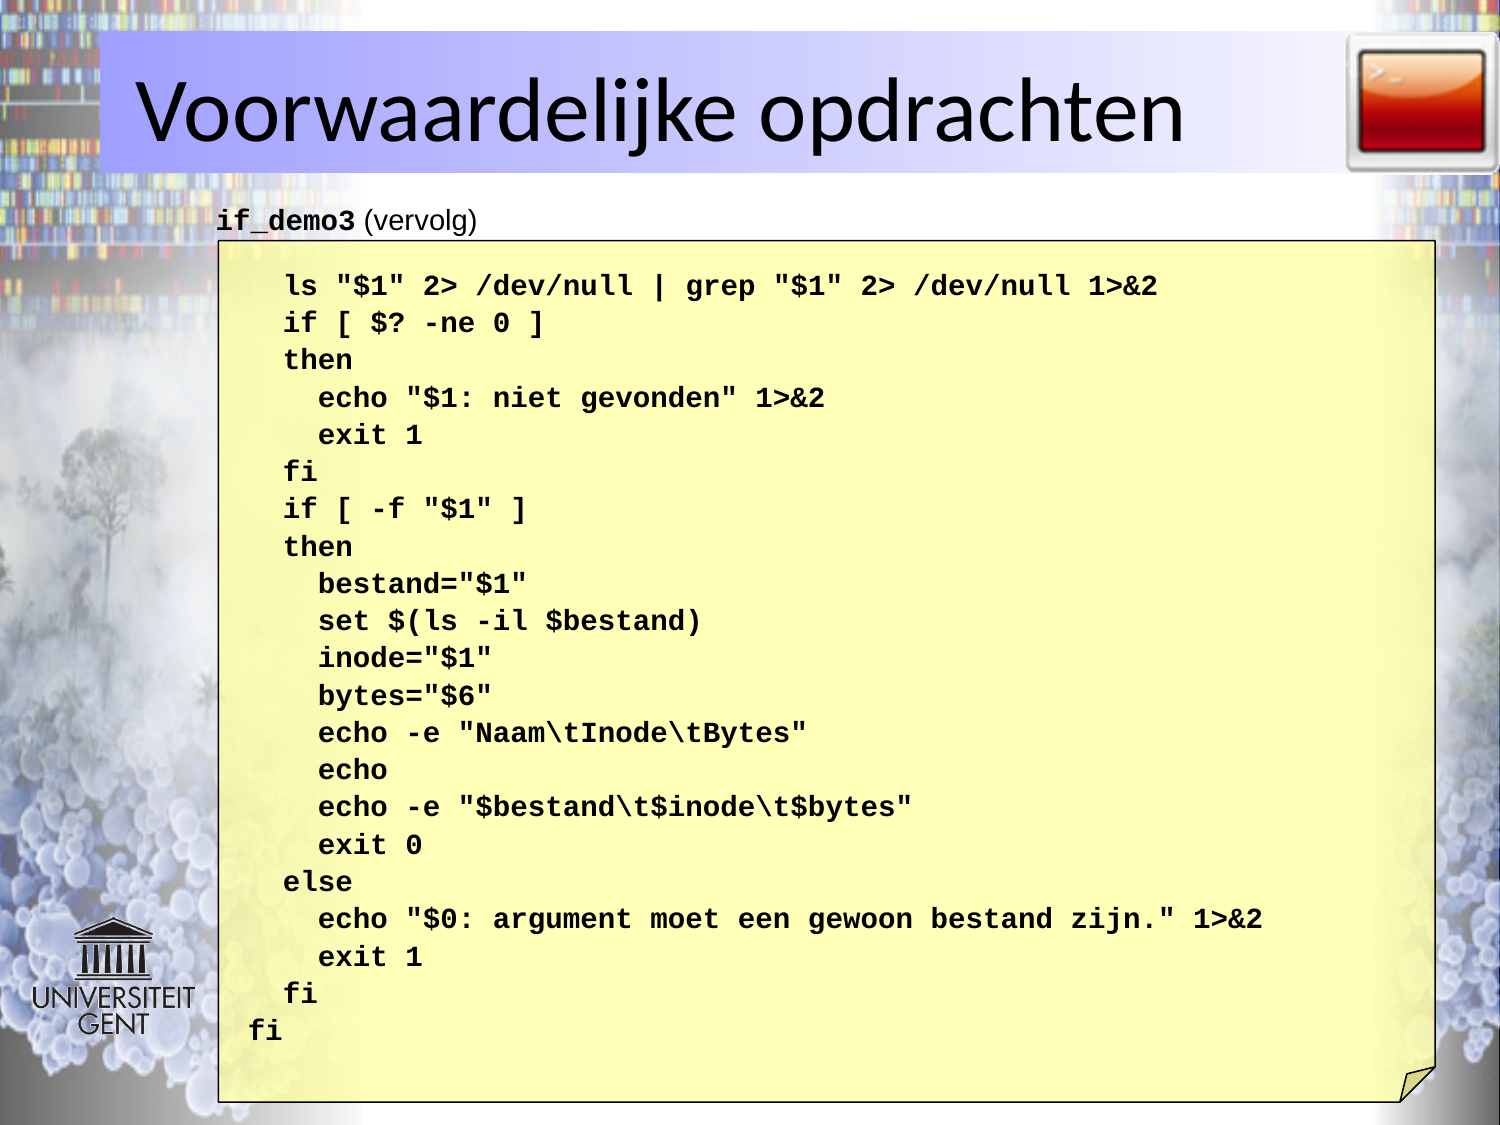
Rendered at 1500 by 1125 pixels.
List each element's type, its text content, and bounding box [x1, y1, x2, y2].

title Voorwaardelijke opdrachten [120, 10, 1348, 199]
text_box if_demo3 (vervolg) [200, 193, 493, 244]
picture [1348, 0, 1500, 1125]
picture [33, 917, 195, 1035]
text_box ls "$1" 2> /dev/null | grep "$1" 2> /dev/null 1>&2 if [ $? -ne 0 ] then echo "$1: niet gevonden" 1>&2 exit 1 fi if [ -f "$1" ] then bestand="$1" set $(ls -il $bestand) inode="$1" bytes="$6" echo -e "Naam\tInode\tBytes" echo echo -e "$bestand\t$inode\t$bytes" exit 0 else echo "$0: argument moet een gewoon bestand zijn." 1>&2 exit 1 fi fi [218, 240, 1436, 1103]
